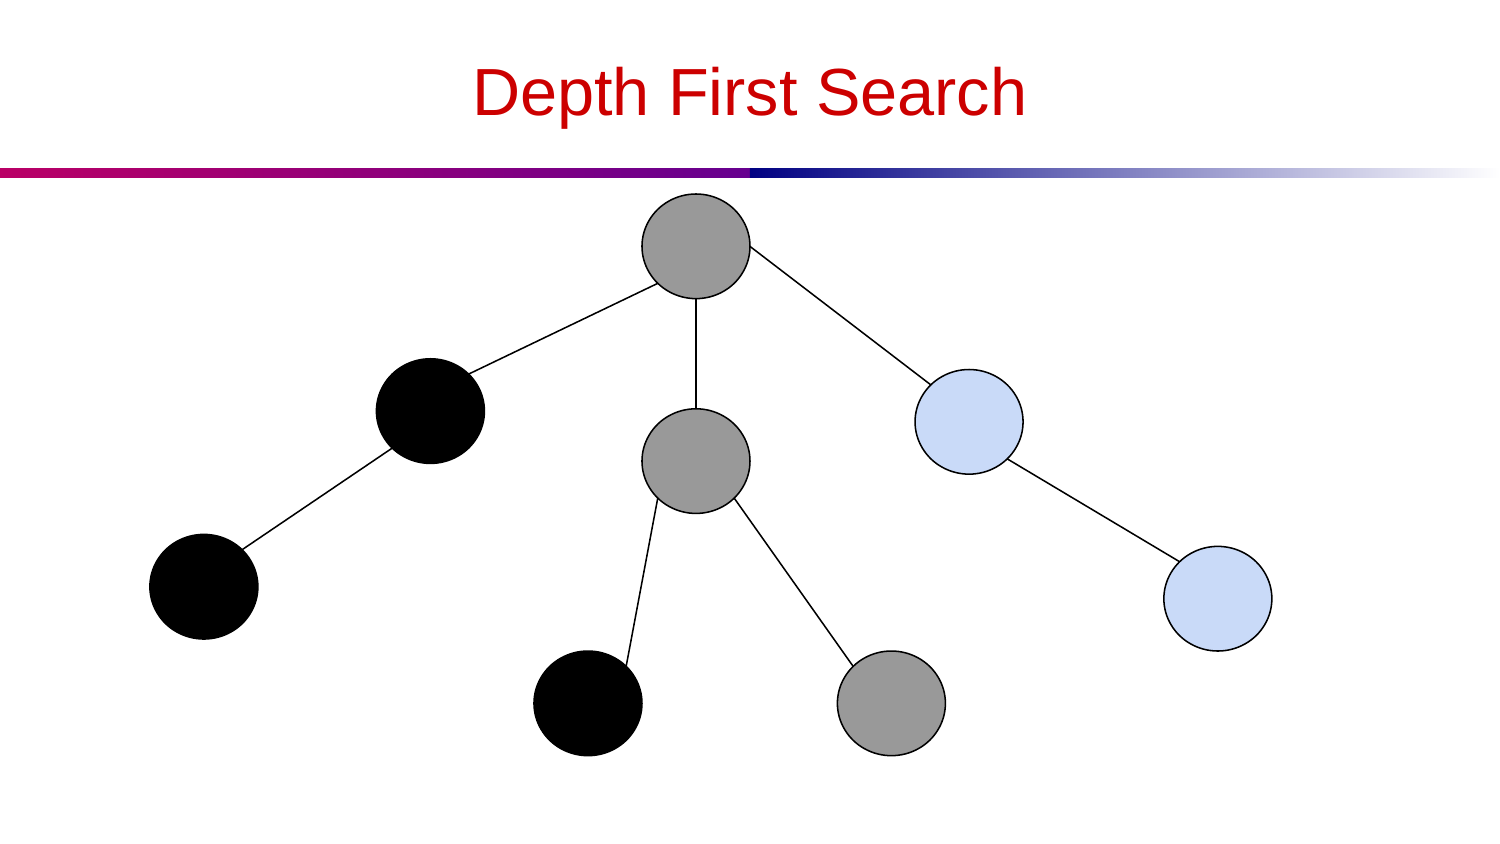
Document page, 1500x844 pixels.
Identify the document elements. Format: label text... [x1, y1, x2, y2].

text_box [241, 447, 393, 550]
text_box [915, 369, 1024, 475]
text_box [625, 497, 658, 667]
text_box [1163, 546, 1272, 652]
text_box [641, 193, 750, 299]
text_box [376, 358, 485, 464]
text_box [468, 283, 658, 375]
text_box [733, 497, 854, 667]
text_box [1006, 458, 1180, 562]
text_box [837, 651, 946, 756]
text_box [641, 409, 751, 514]
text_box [749, 246, 932, 386]
text_box [533, 651, 642, 756]
title Depth First Search [75, 28, 1425, 150]
text_box [149, 534, 258, 640]
